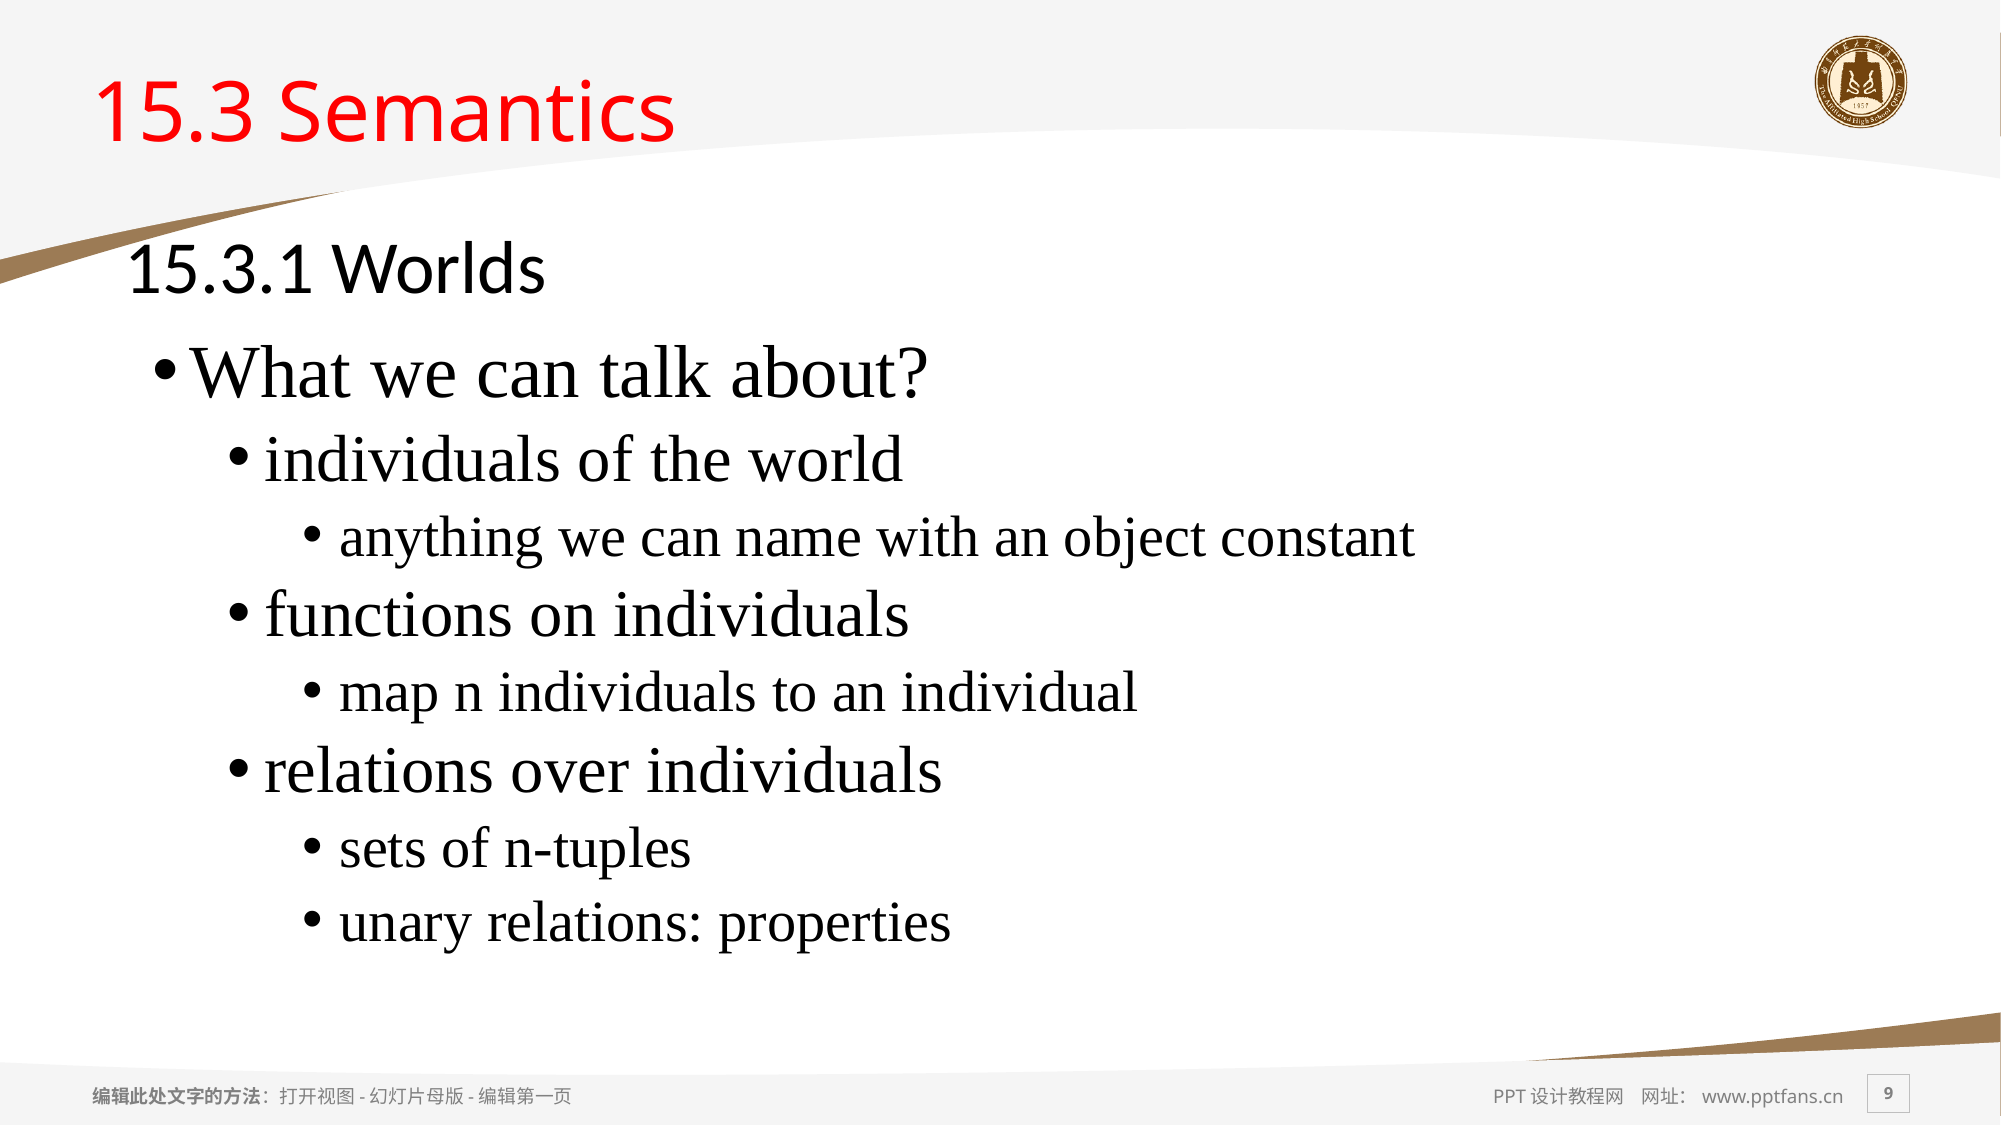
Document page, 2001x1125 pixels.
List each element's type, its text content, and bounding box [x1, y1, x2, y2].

picture [1812, 33, 1909, 130]
text_box 15.3.1 Worlds [109, 210, 562, 316]
title 15.3 Semantics [79, 57, 1880, 146]
text_box What we can talk about? individuals of the world anything we can name with an object constant functions on individuals map n individuals to an individual relations over individuals sets of n-tuples unary relations: properties [137, 324, 1753, 1000]
